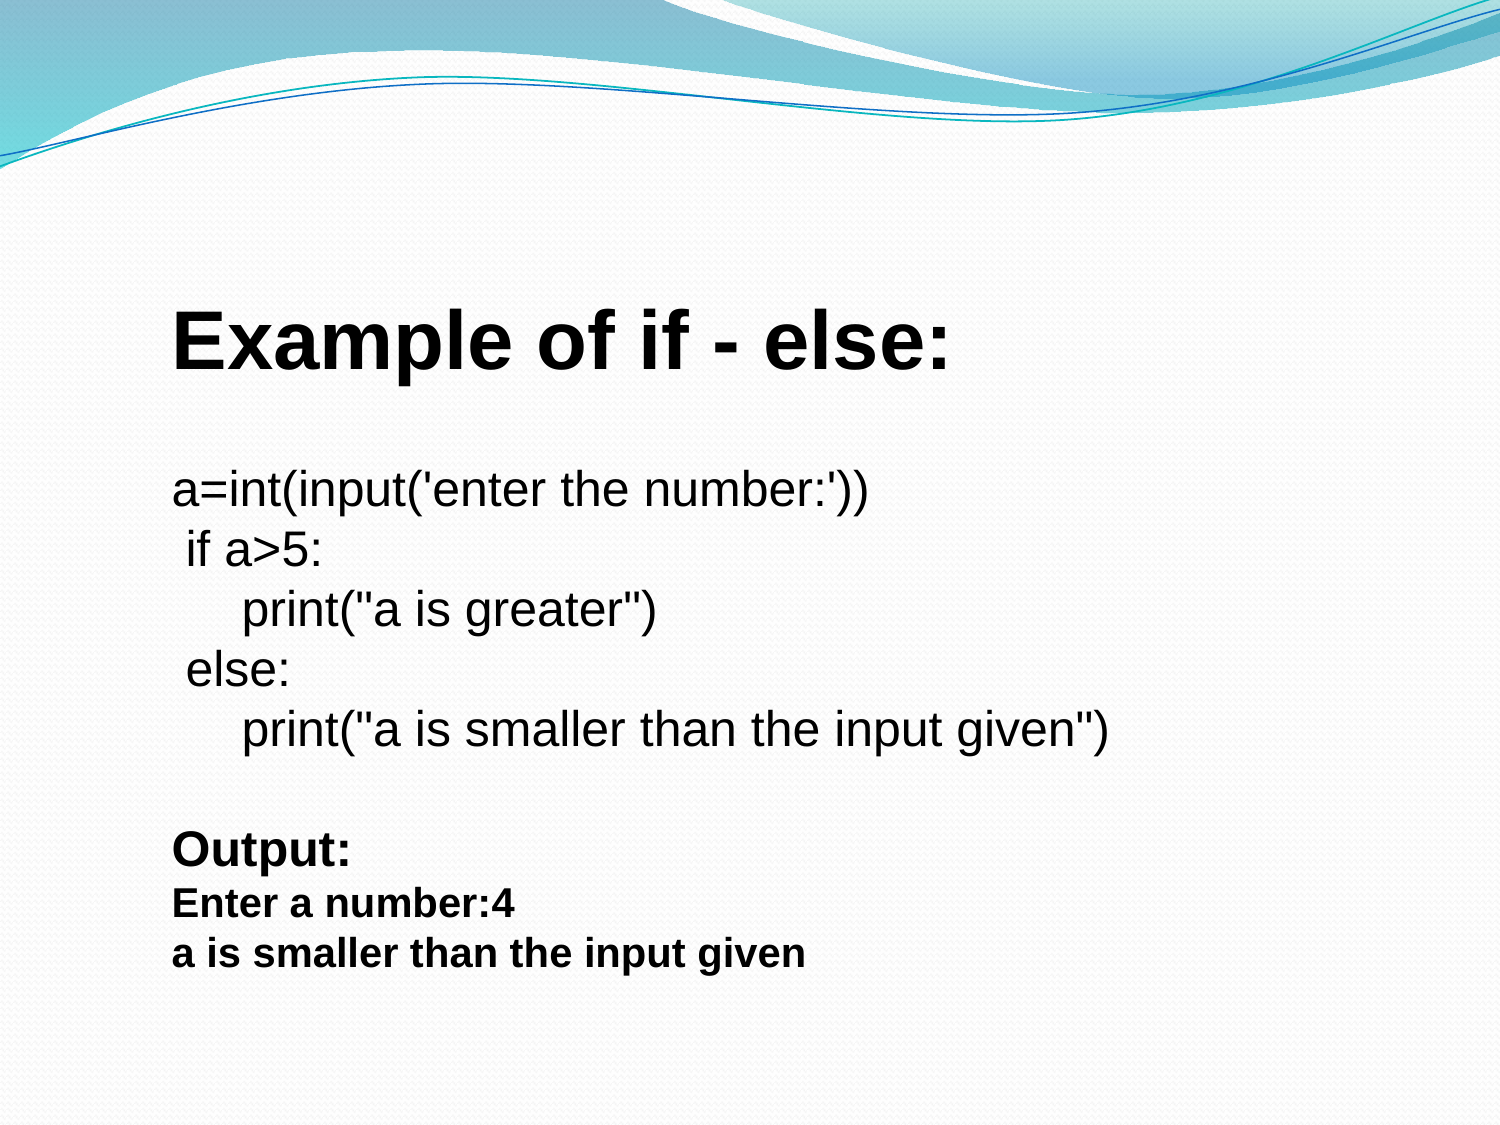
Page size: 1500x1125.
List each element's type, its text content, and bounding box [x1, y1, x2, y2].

text_box Example of if - else: a=int(input('enter the number:')) if a>5: print("a is greater") else: print("a is smaller than the input given") Output: Enter a number:4 a is smaller than the input given [93, 259, 1266, 1022]
